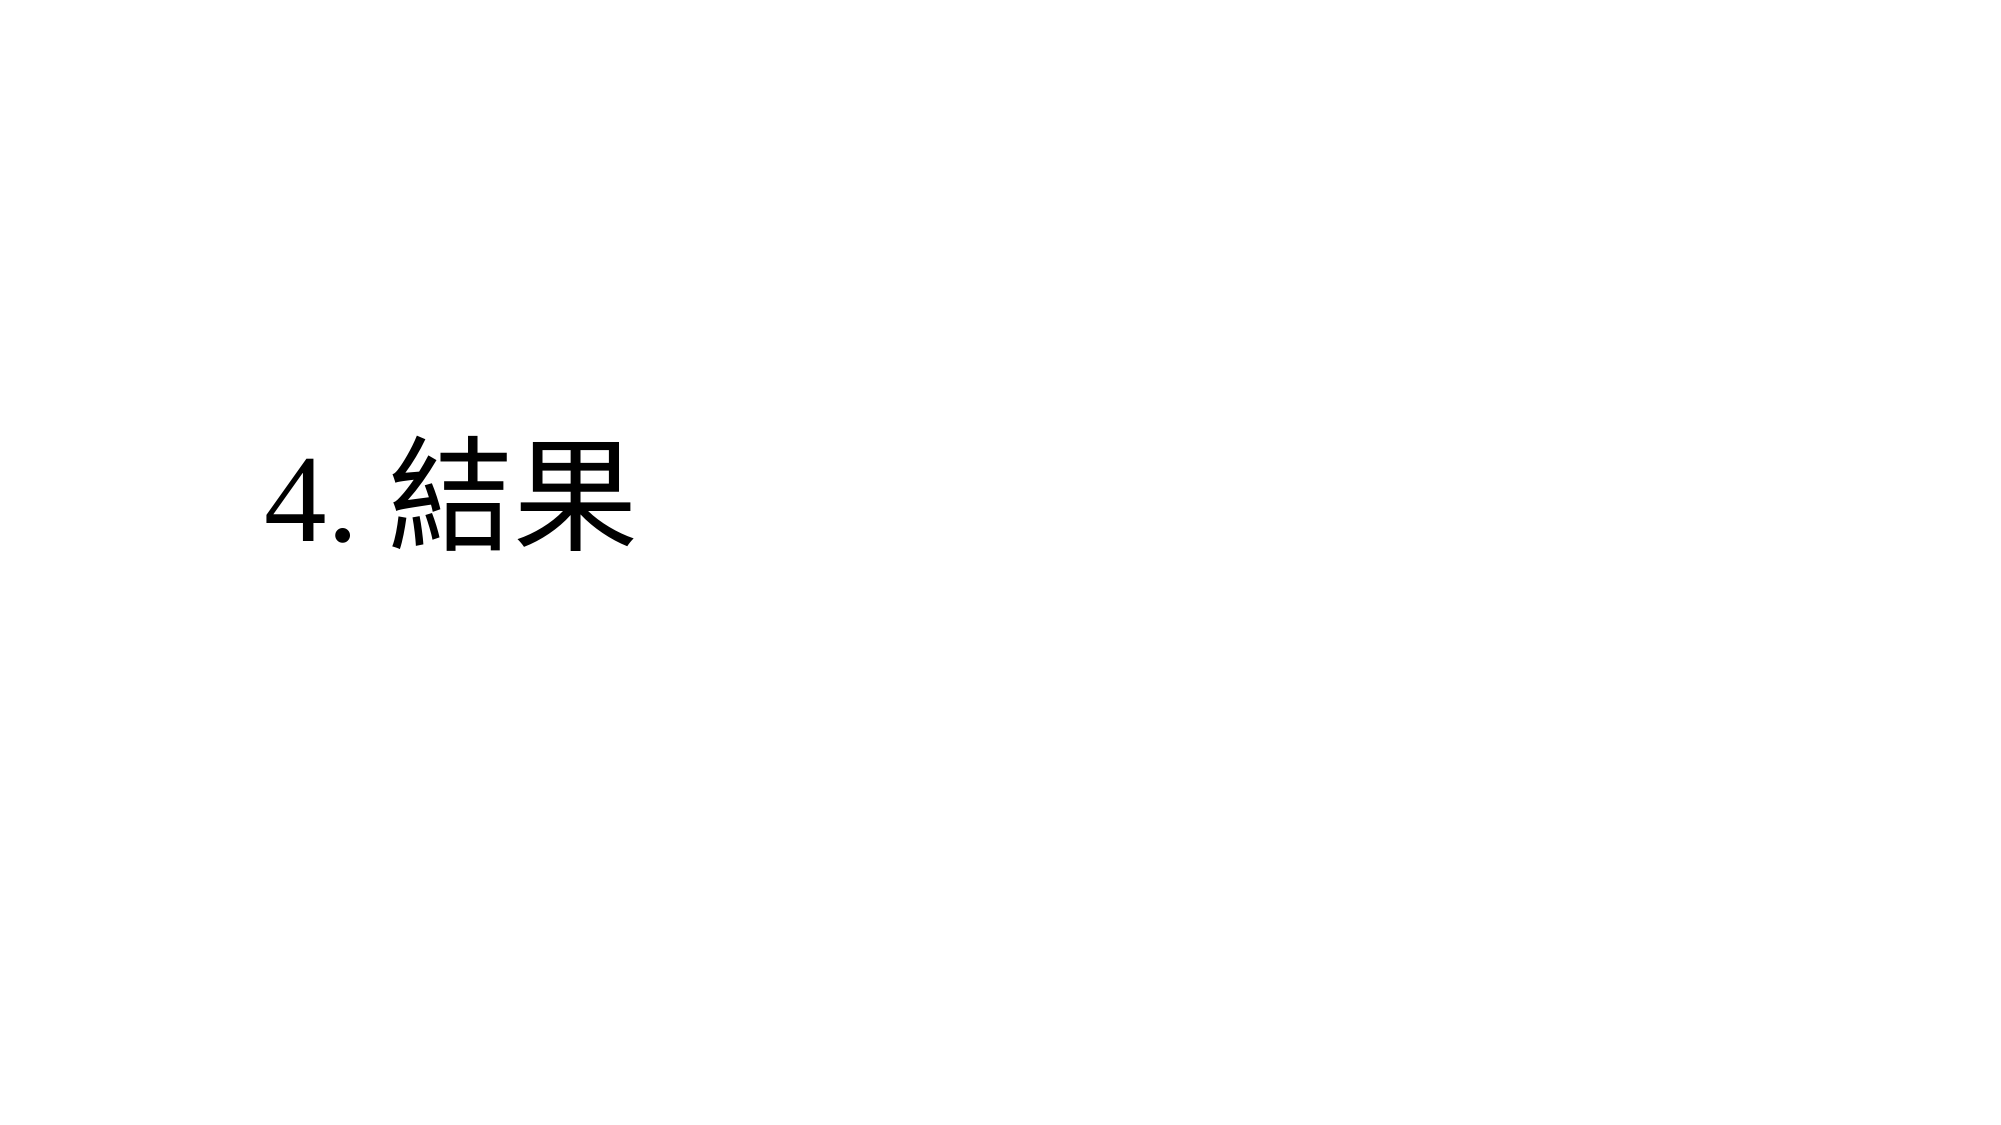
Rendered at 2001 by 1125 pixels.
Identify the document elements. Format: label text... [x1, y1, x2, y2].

title 4.結果 [249, 184, 1750, 576]
